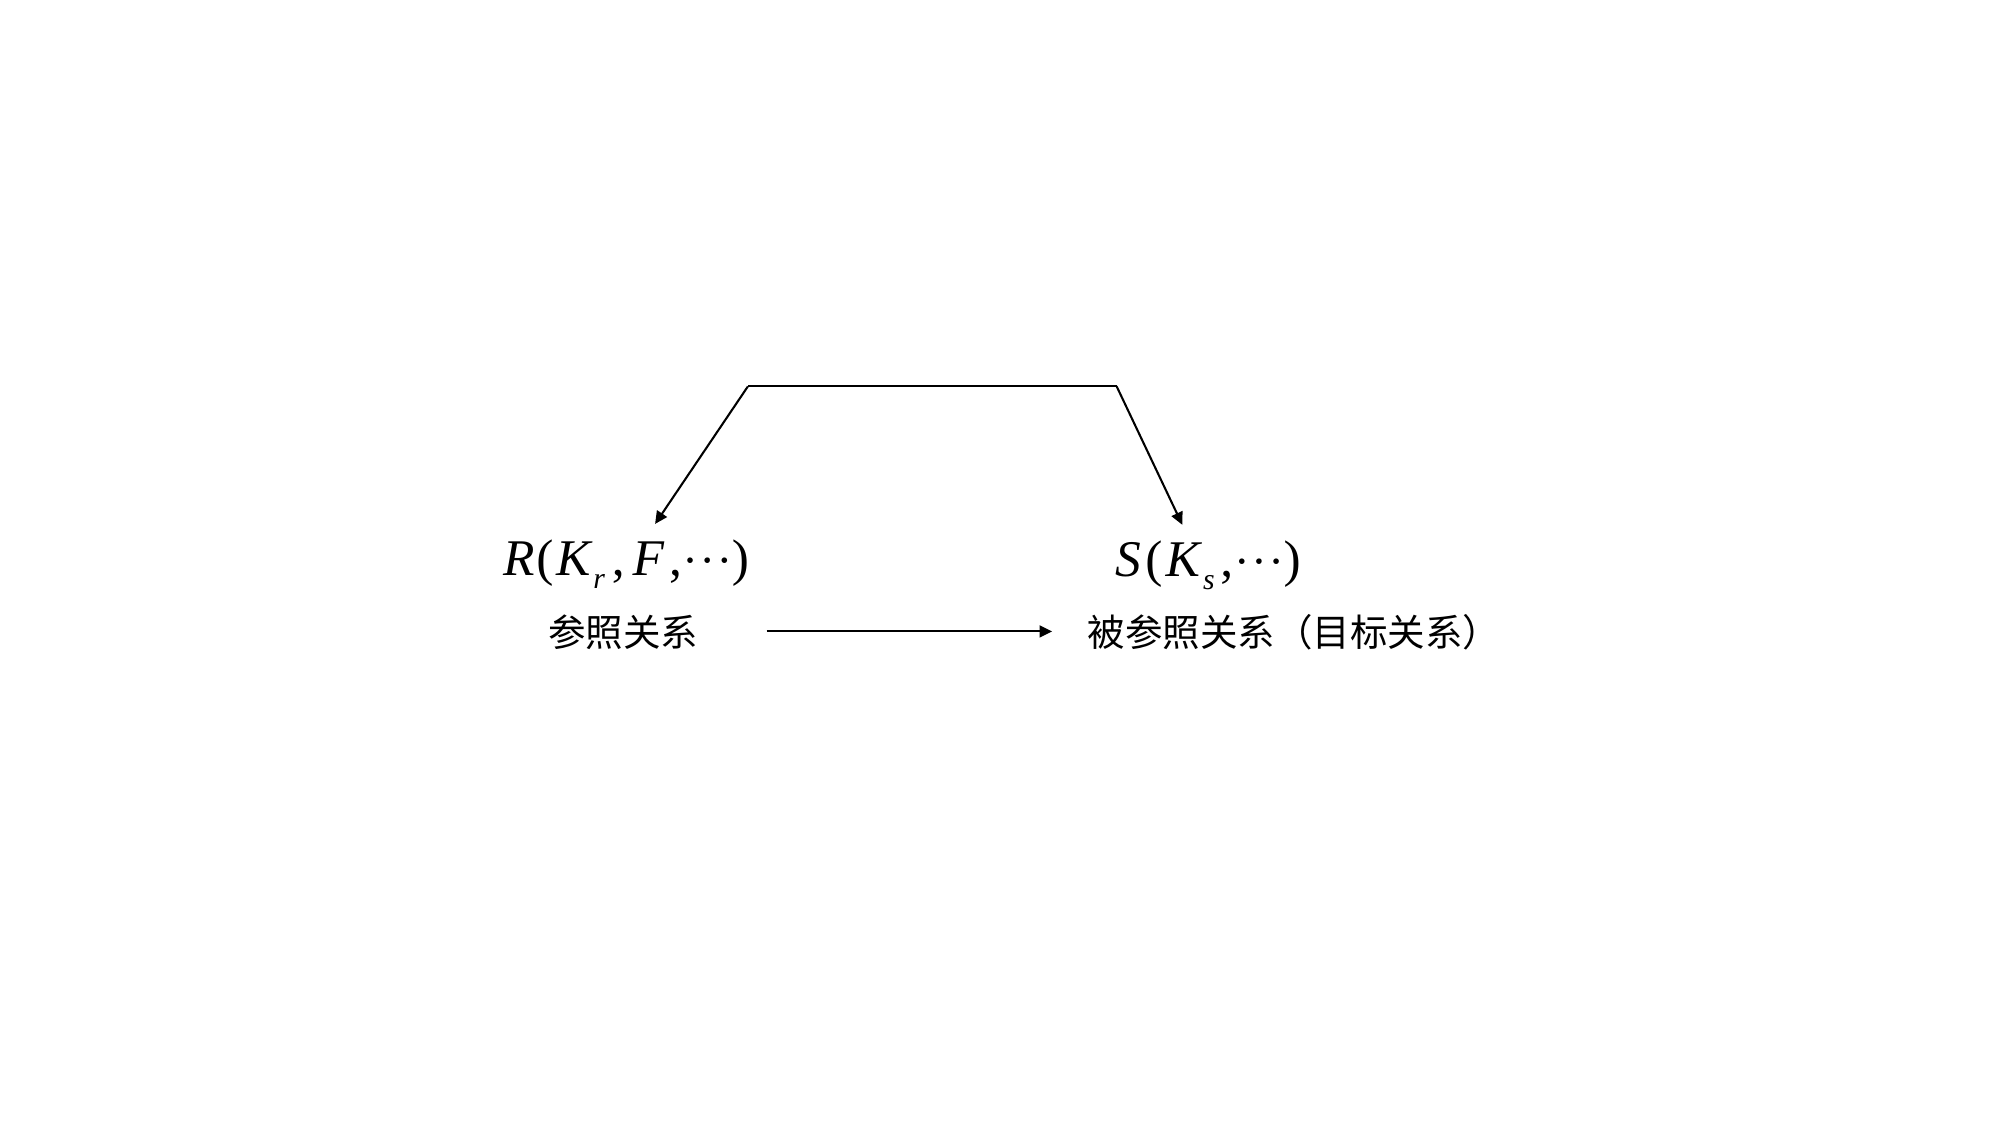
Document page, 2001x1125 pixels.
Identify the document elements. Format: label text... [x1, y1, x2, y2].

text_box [493, 523, 756, 602]
text_box 被参照关系（目标关系） [1072, 601, 1631, 661]
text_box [1116, 386, 1183, 525]
text_box 参照关系 [533, 602, 738, 661]
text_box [1106, 524, 1309, 603]
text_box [655, 386, 748, 524]
